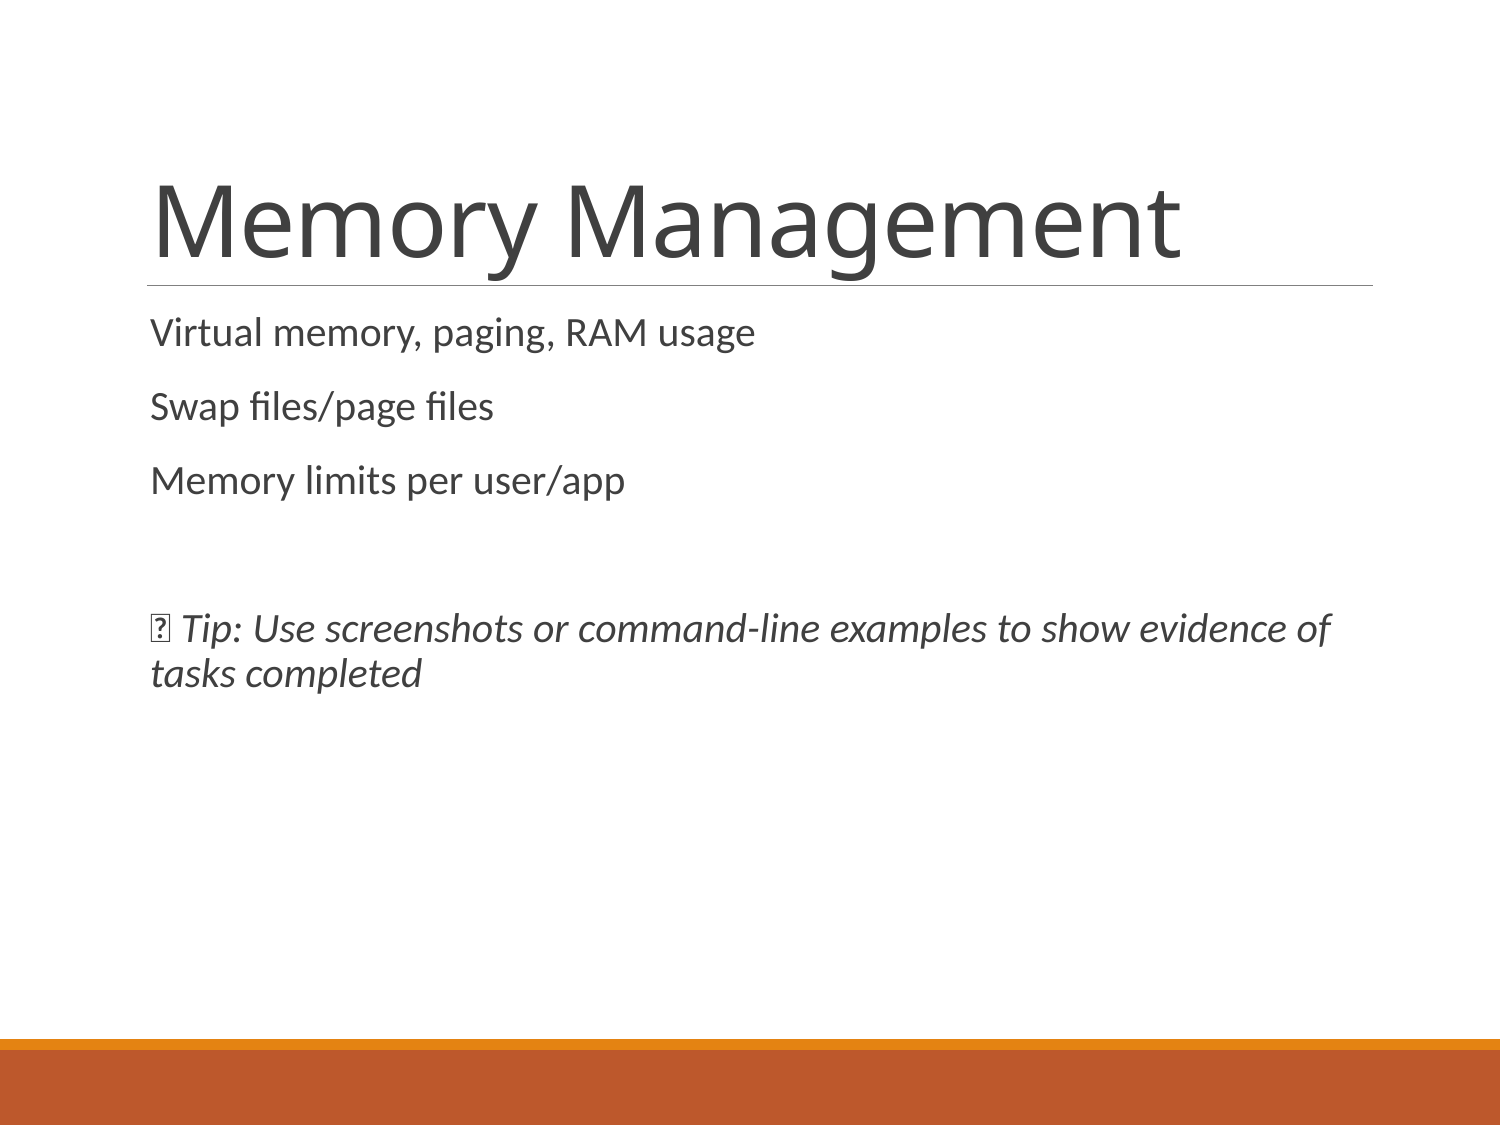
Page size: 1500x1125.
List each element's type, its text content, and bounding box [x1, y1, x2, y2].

title Memory Management [135, 47, 1373, 285]
list Virtual memory, paging, RAM usage Swap files/page files Memory limits per user/app 📝 Tip: Use screenshots or command-line examples to show evidence of tasks completed [135, 302, 1373, 963]
